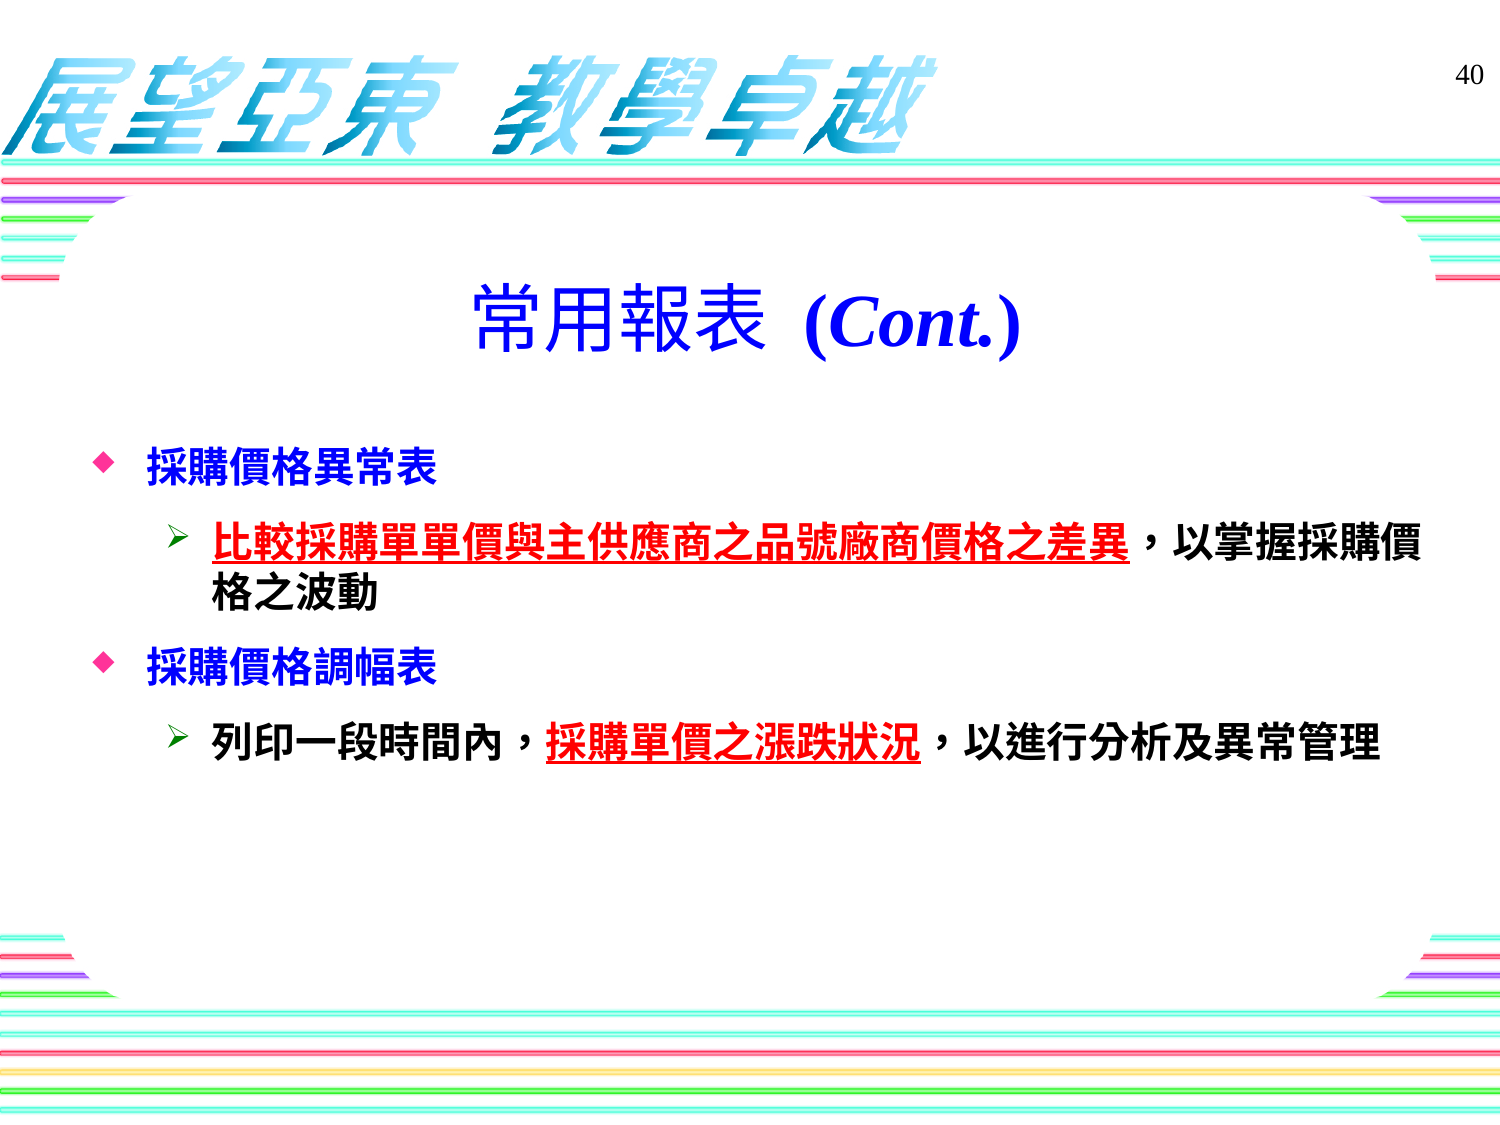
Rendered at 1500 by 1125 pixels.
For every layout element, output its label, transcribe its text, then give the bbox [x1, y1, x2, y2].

title 常用報表 (Cont.) [70, 222, 1421, 411]
slide_number 40 [1149, 42, 1500, 103]
picture [0, 0, 1500, 1125]
text_box 採購價格異常表 比較採購單單價與主供應商之品號廠商價格之差異，以掌握採購價格之波動 採購價格調幅表 列印一段時間內，採購單價之漲跌狀況，以進行分析及異常管理 [75, 433, 1447, 965]
